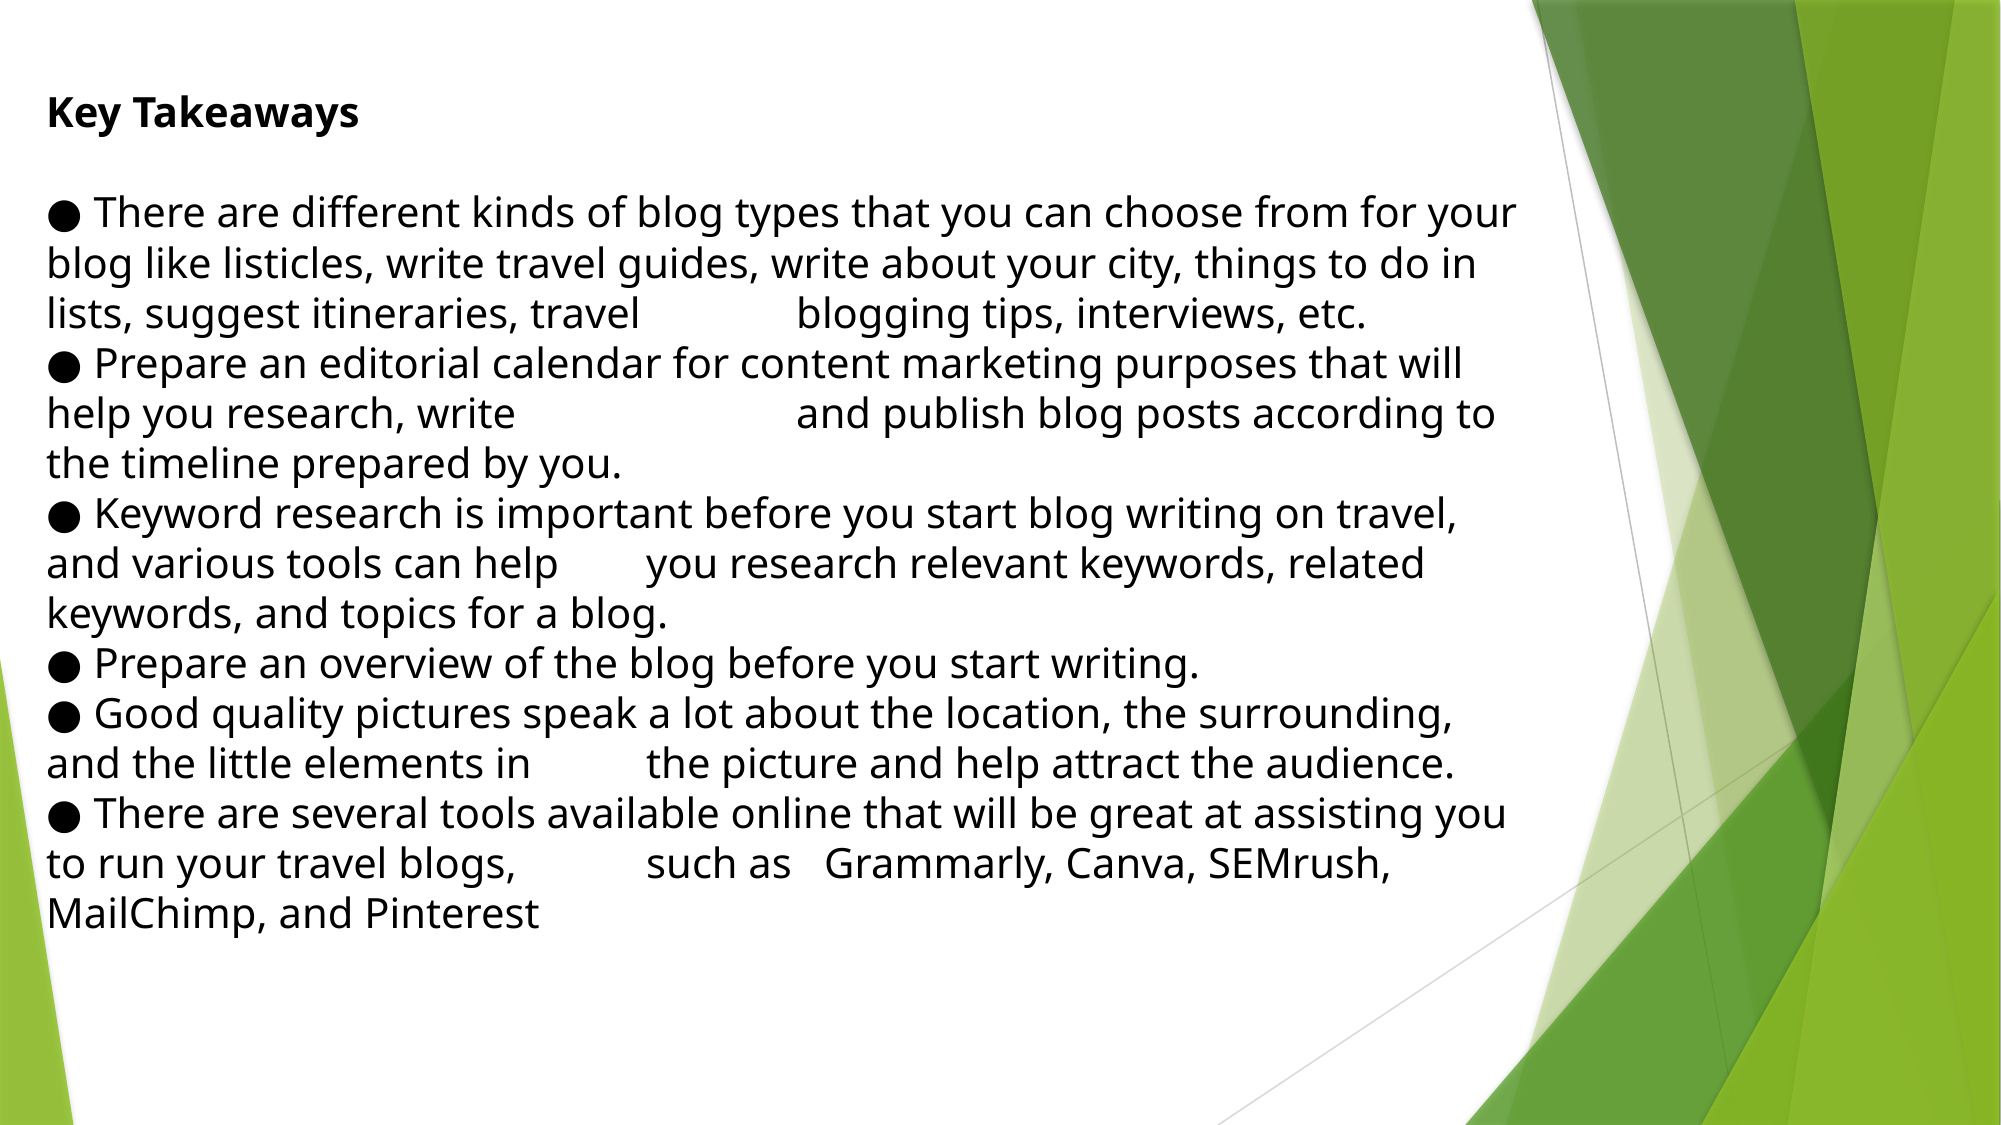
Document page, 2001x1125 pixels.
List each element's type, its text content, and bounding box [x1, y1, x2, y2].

text_box Key Takeaways ● There are different kinds of blog types that you can choose from for your blog like listicles, write travel guides, write about your city, things to do in lists, suggest itineraries, travel blogging tips, interviews, etc. ● Prepare an editorial calendar for content marketing purposes that will help you research, write and publish blog posts according to the timeline prepared by you. ● Keyword research is important before you start blog writing on travel, and various tools can help you research relevant keywords, related keywords, and topics for a blog. ● Prepare an overview of the blog before you start writing. ● Good quality pictures speak a lot about the location, the surrounding, and the little elements in the picture and help attract the audience. ● There are several tools available online that will be great at assisting you to run your travel blogs, such as Grammarly, Canva, SEMrush, MailChimp, and Pinterest [31, 78, 1554, 944]
